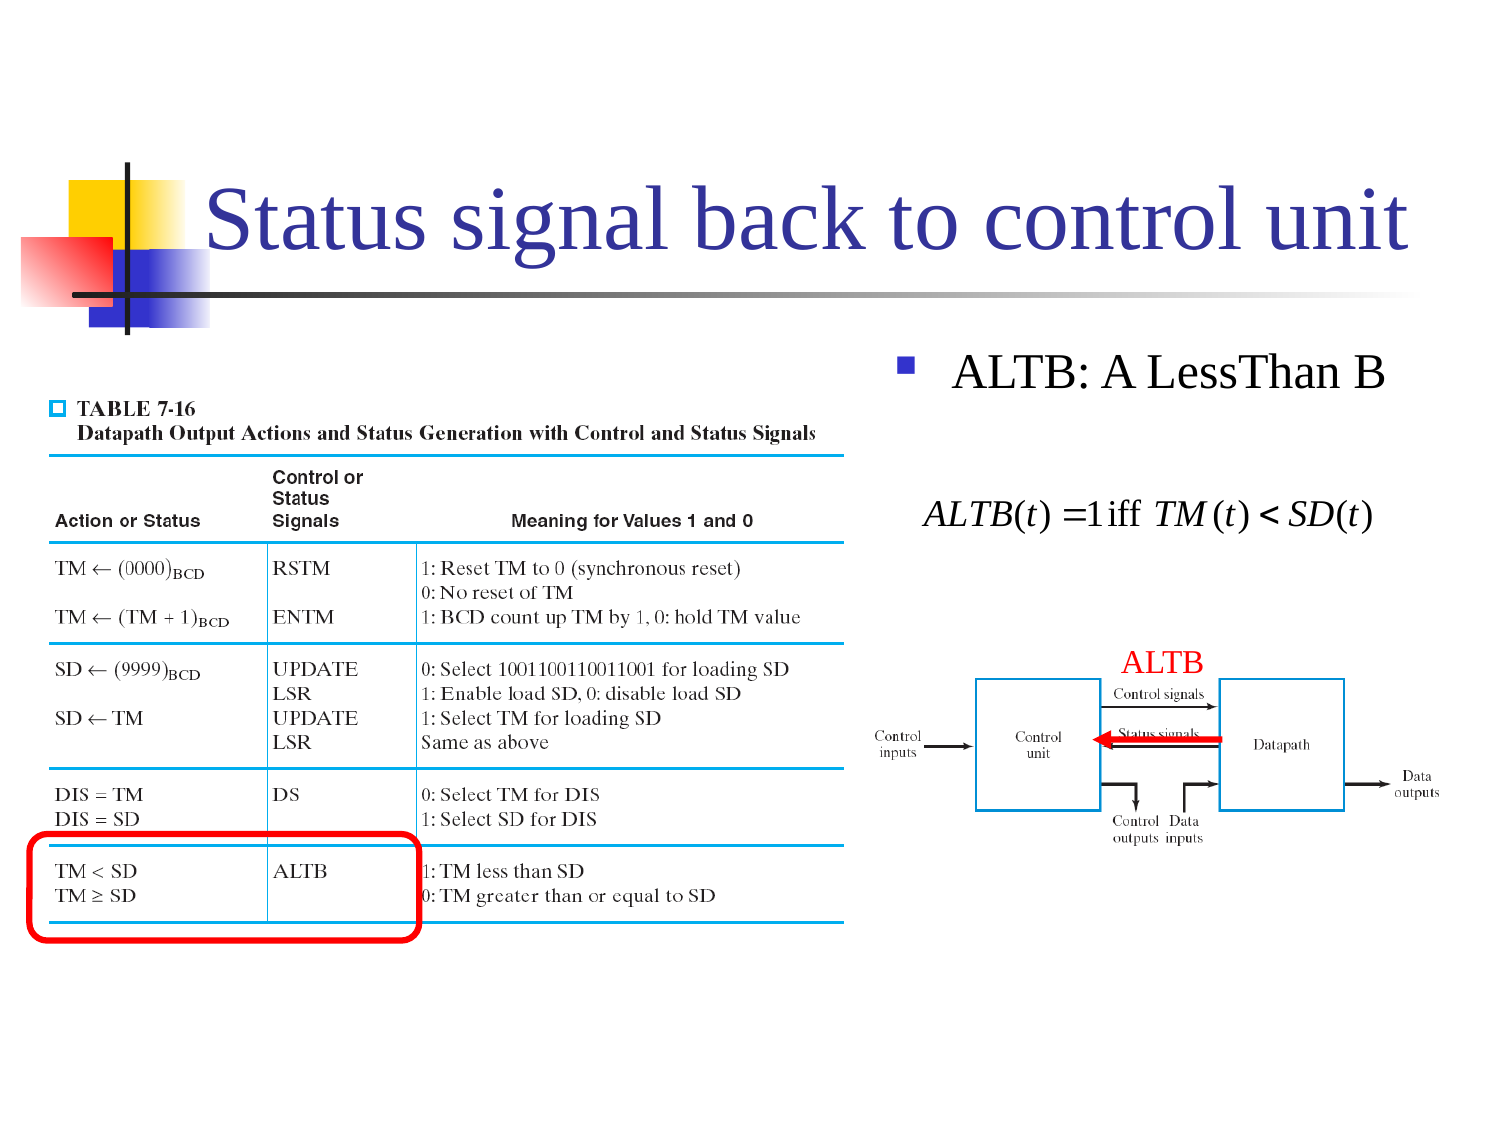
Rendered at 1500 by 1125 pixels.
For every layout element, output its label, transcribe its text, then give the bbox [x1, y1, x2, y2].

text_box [915, 491, 1381, 542]
text_box ALTB [1106, 633, 1220, 656]
picture [41, 385, 854, 929]
picture [868, 656, 1454, 852]
title Status signal back to control unit [188, 35, 1468, 275]
text_box [29, 835, 418, 941]
list ALTB: A LessThan B [879, 338, 1469, 433]
